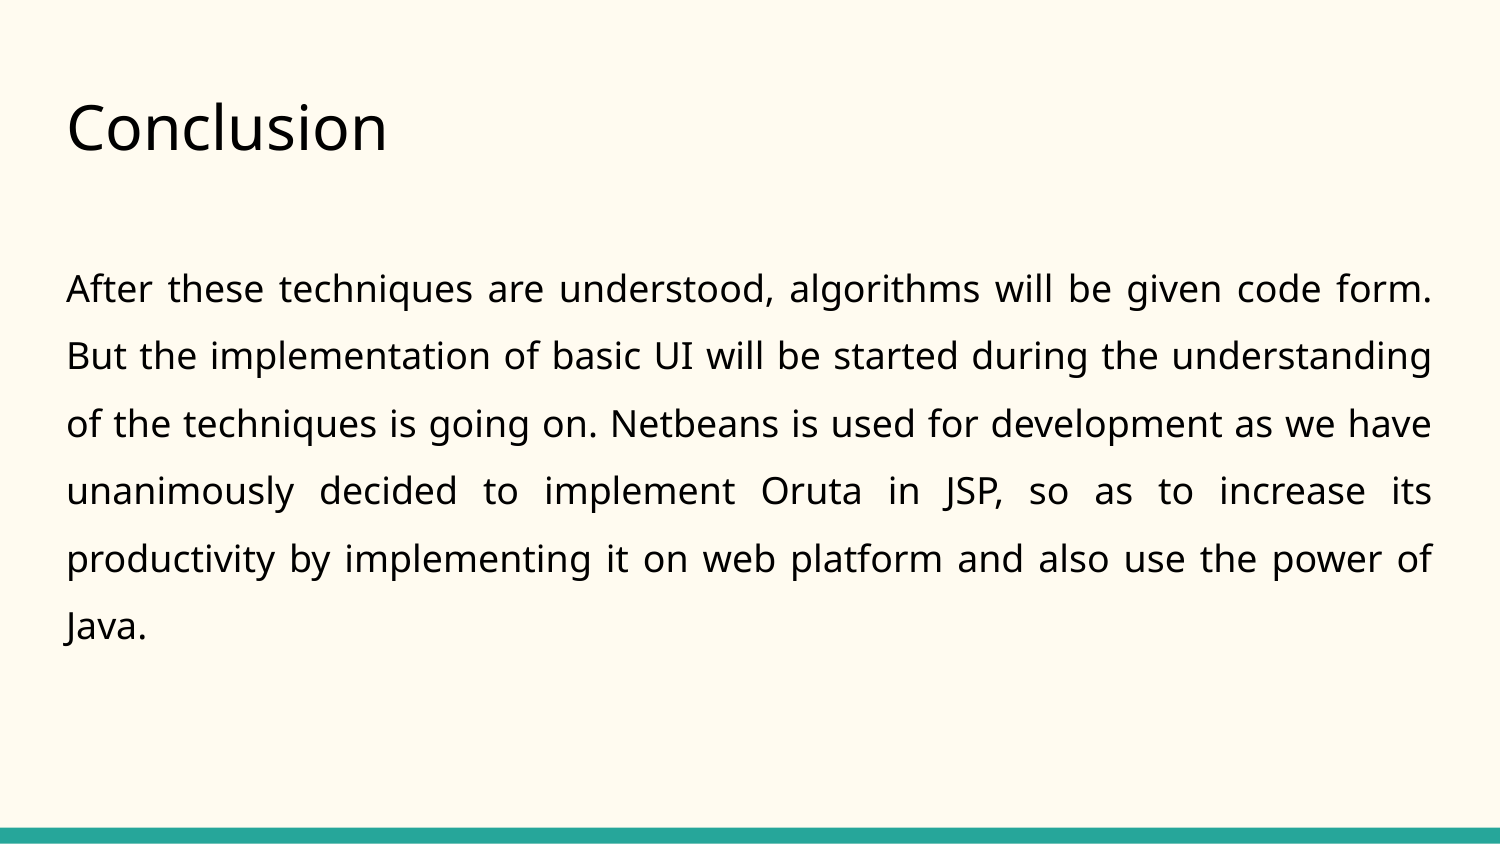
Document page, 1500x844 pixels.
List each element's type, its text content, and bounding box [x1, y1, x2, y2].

list After these techniques are understood, algorithms will be given code form. But the implementation of basic UI will be started during the understanding of the techniques is going on. Netbeans is used for development as we have unanimously decided to implement Oruta in JSP, so as to increase its productivity by implementing it on web platform and also use the power of Java. [51, 192, 1449, 750]
title Conclusion [51, 72, 1449, 174]
